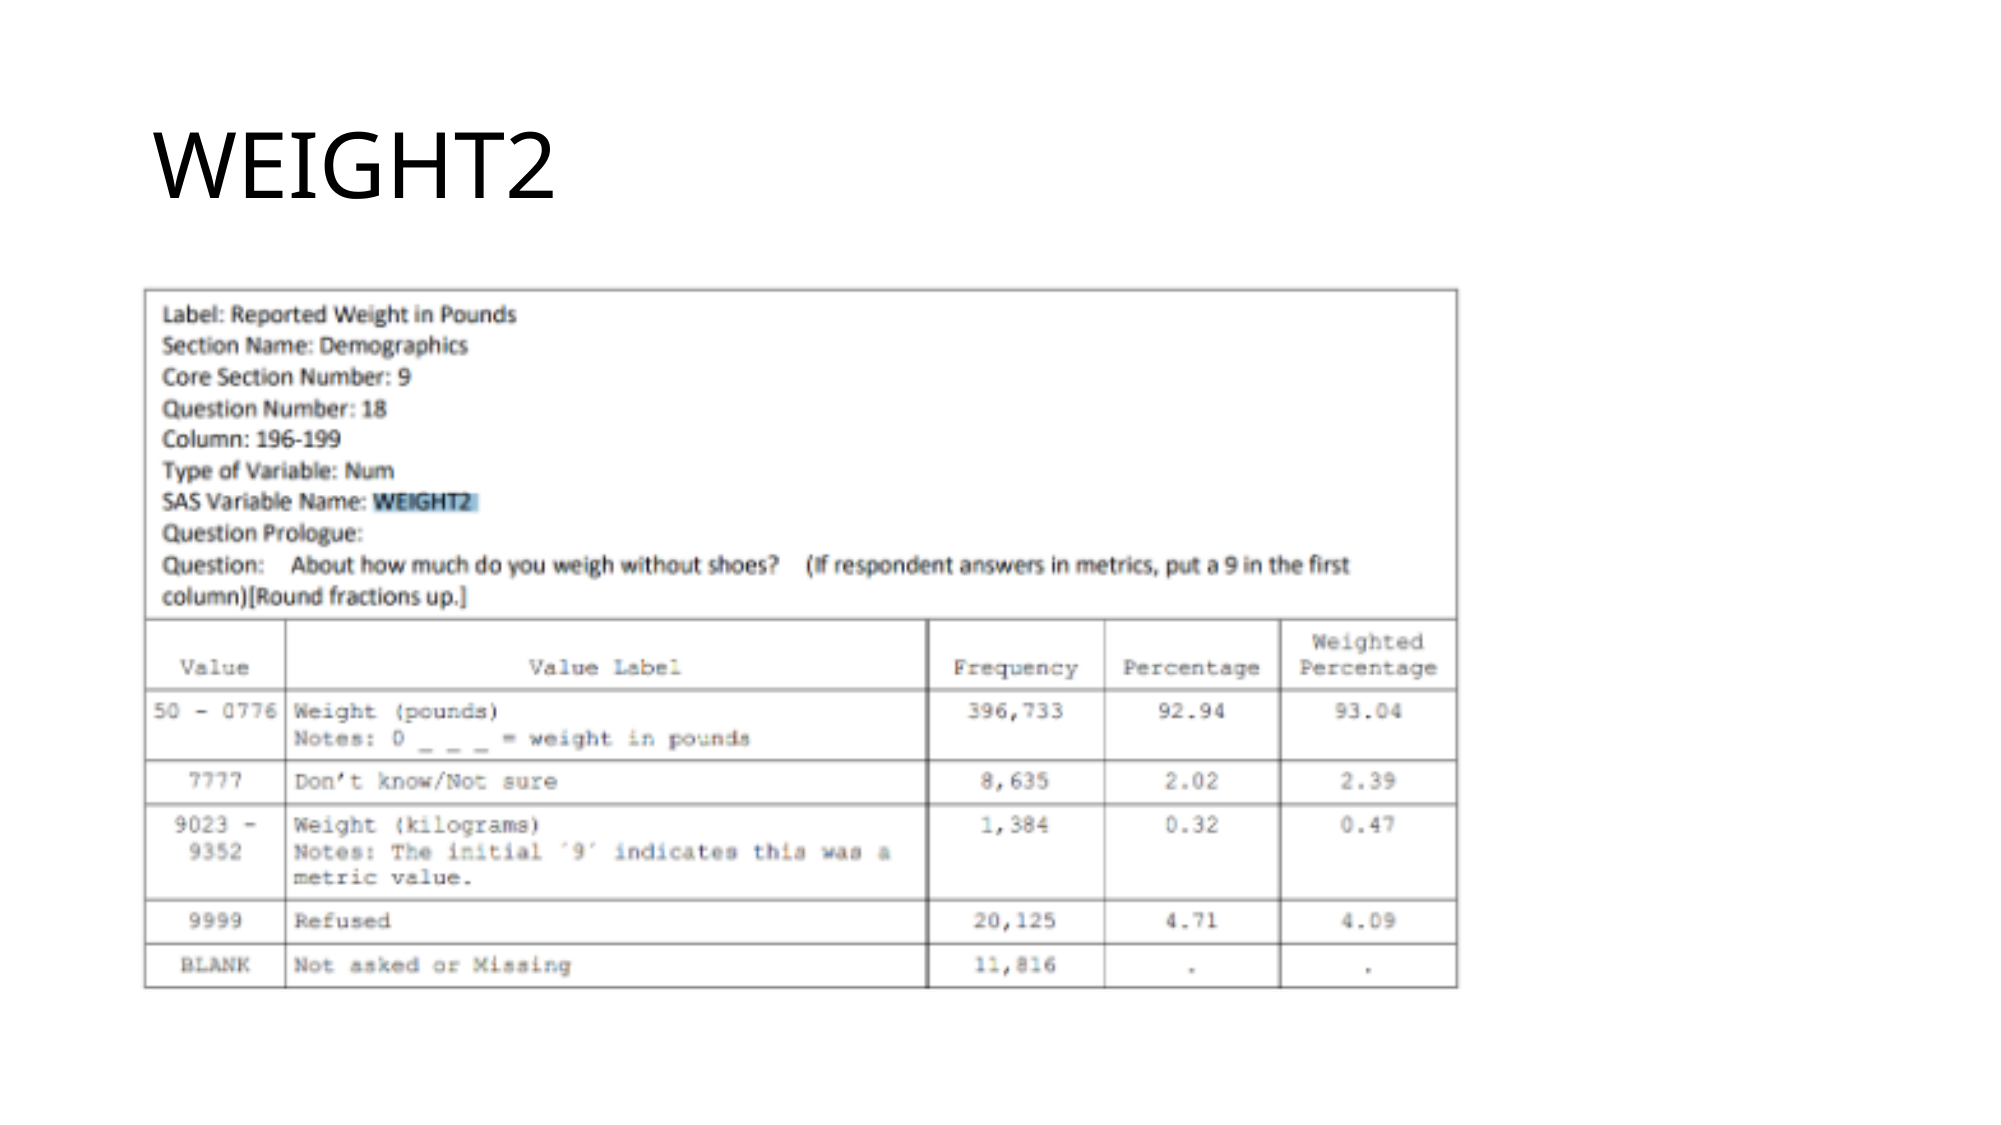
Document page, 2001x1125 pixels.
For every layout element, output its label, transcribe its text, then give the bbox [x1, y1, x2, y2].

title WEIGHT2 [137, 59, 1863, 278]
picture [137, 277, 1469, 992]
